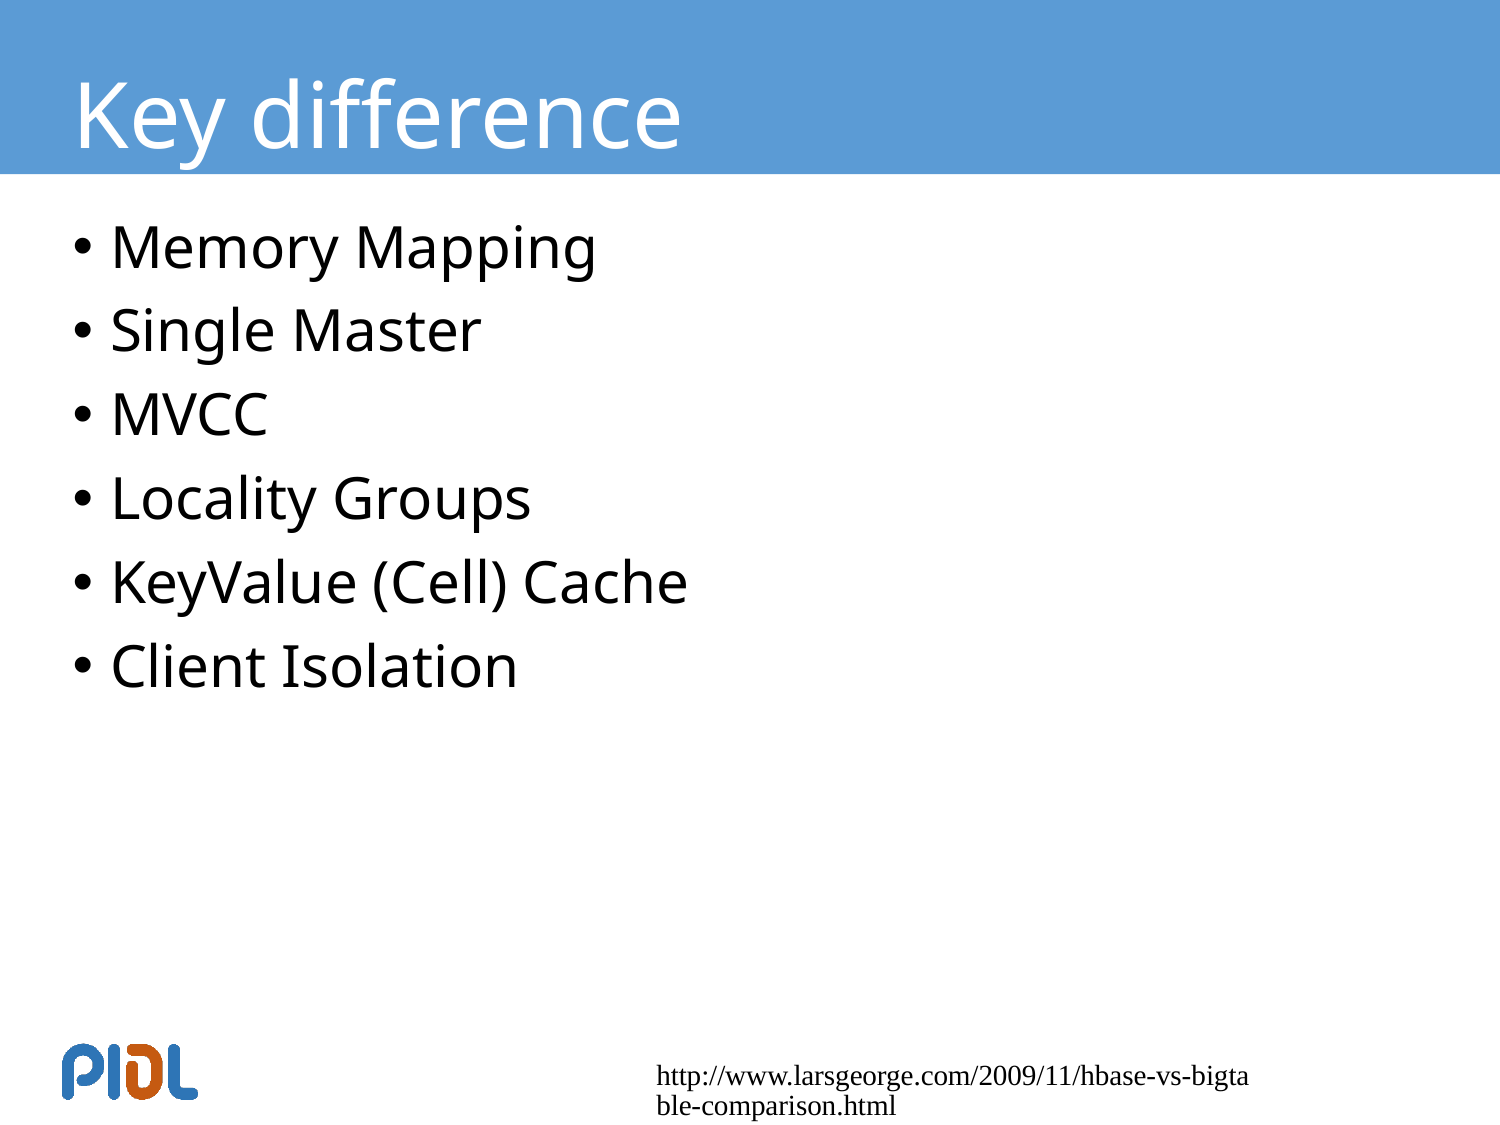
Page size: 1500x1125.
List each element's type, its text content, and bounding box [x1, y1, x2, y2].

picture [57, 1039, 200, 1103]
footer http://www.larsgeorge.com/2009/11/hbase-vs-bigtable-comparison.html [641, 1044, 1272, 1105]
list Memory Mapping Single Master MVCC Locality Groups KeyValue (Cell) Cache Client Isolation [57, 210, 1446, 1016]
title Key difference [57, 0, 1446, 175]
